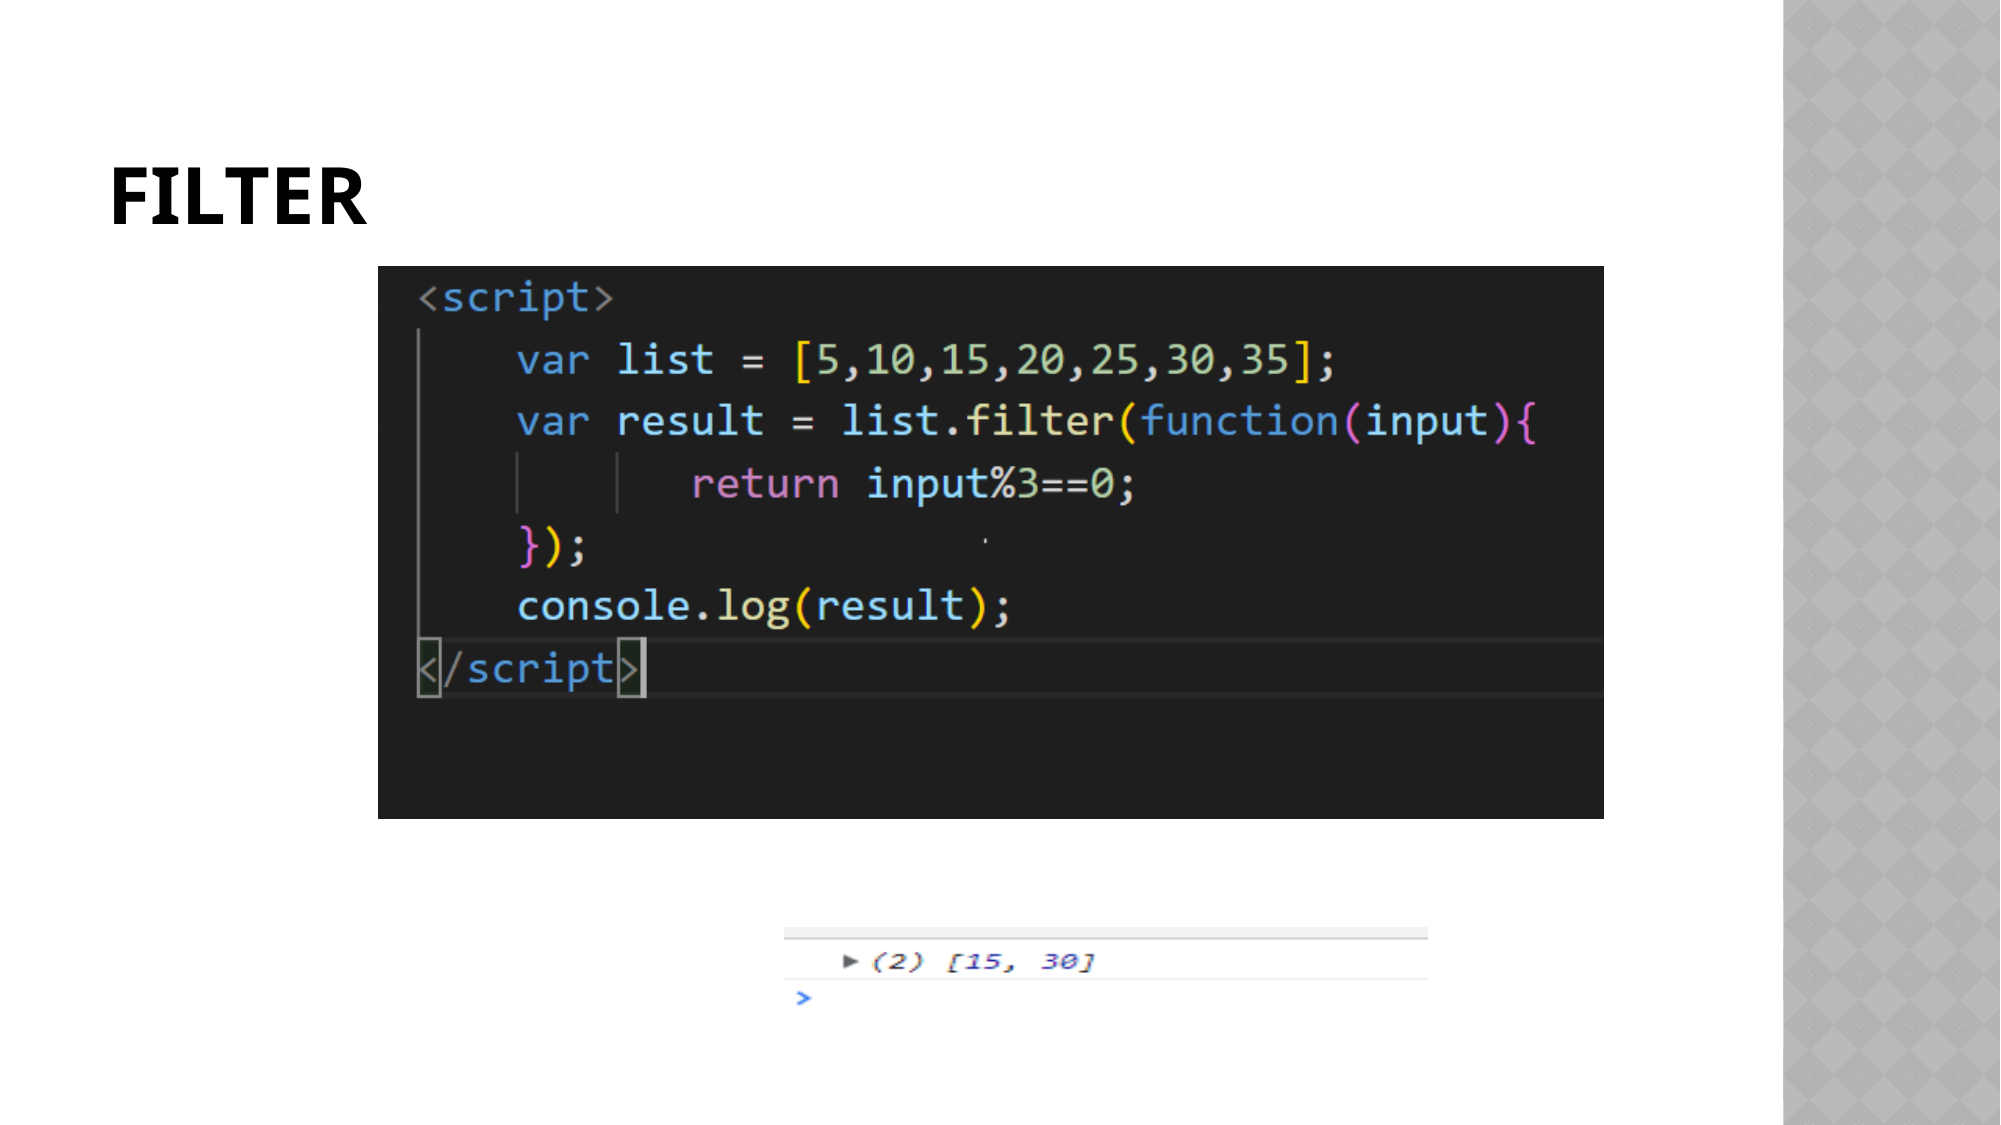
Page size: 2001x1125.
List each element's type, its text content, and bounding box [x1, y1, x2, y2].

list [378, 266, 1605, 819]
title Filter [99, 52, 1684, 240]
picture [783, 927, 1428, 1074]
